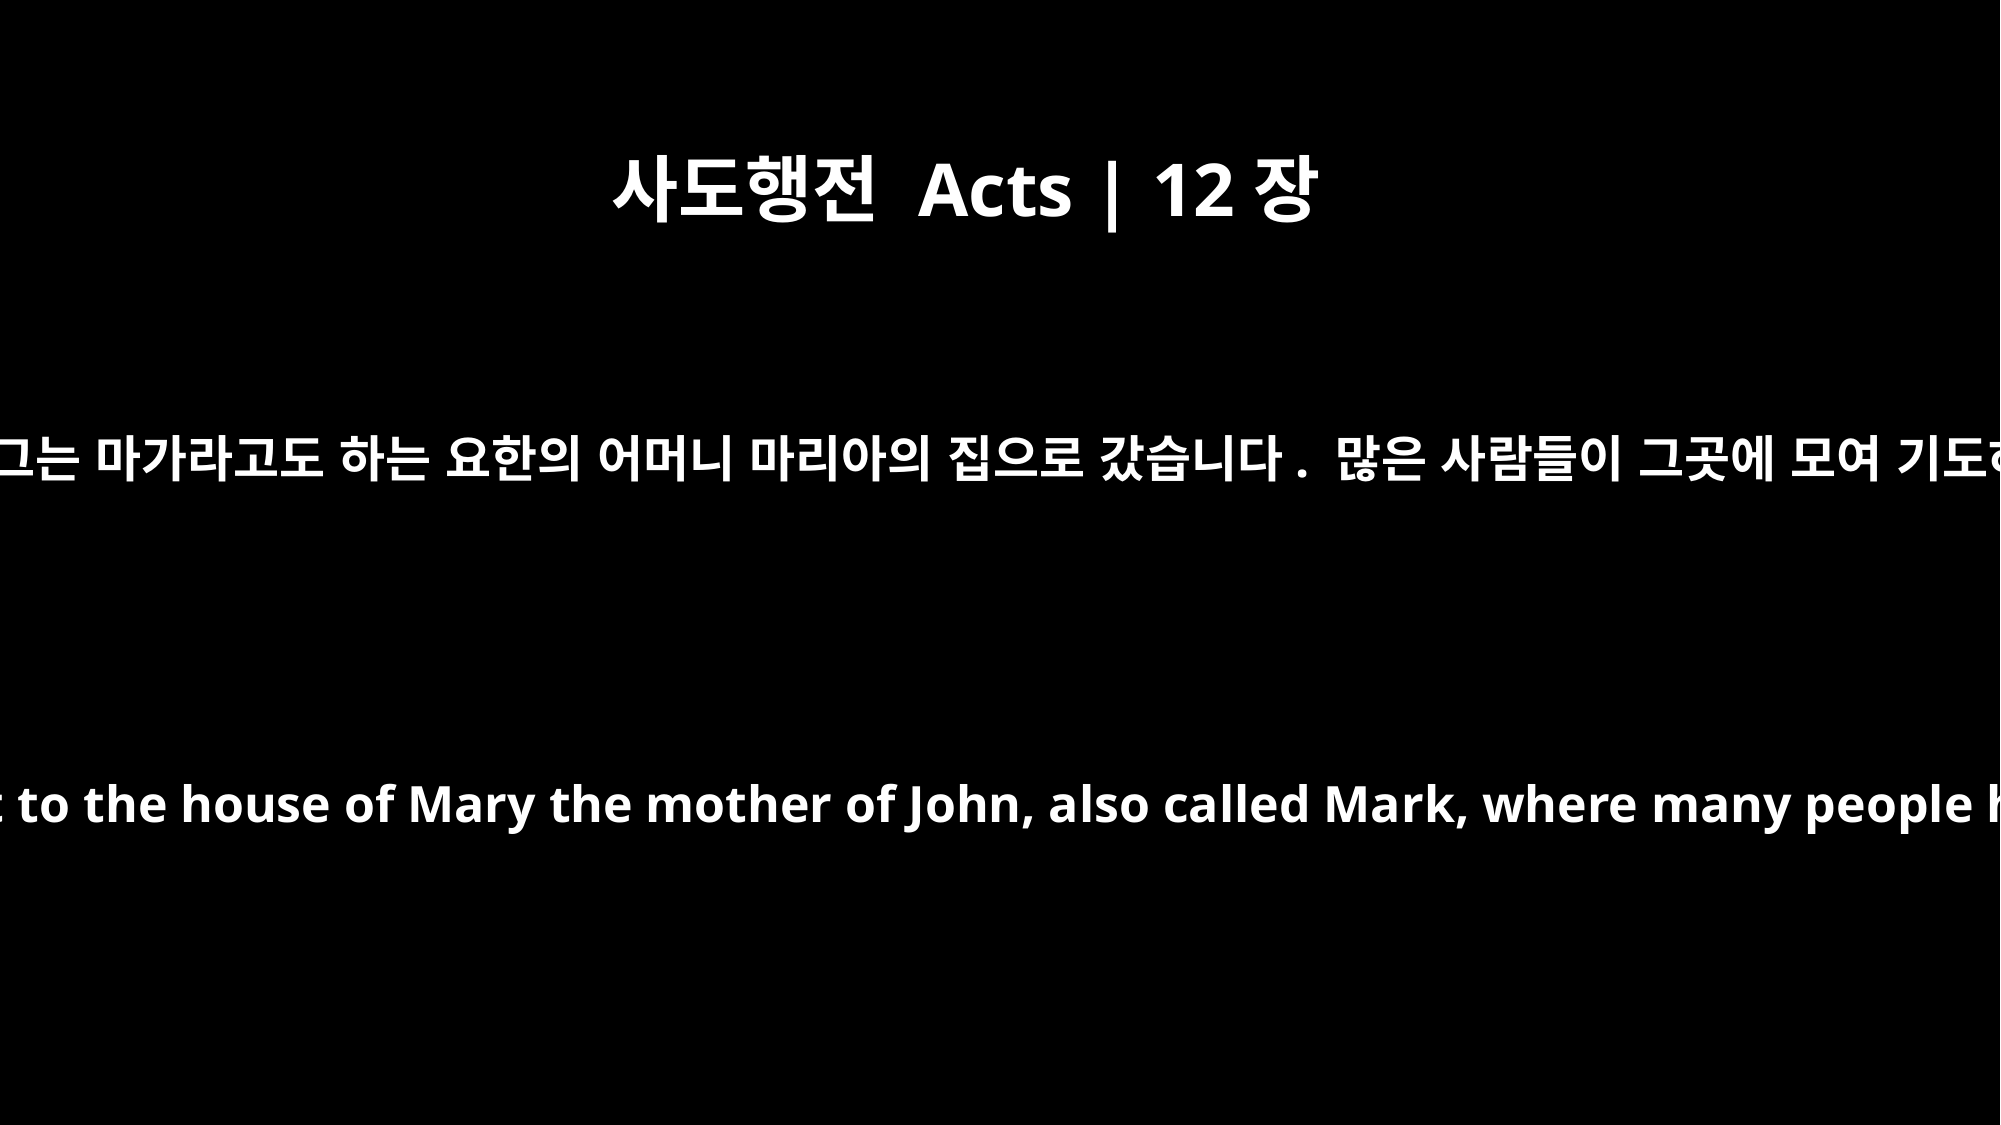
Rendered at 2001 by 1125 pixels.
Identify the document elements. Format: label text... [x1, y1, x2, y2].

text_box When this had dawned on him, he went to the house of Mary the mother of John, also called Mark, where many people had gathered and were praying. [0, 764, 2000, 840]
text_box 사도행전 Acts | 12장 [596, 136, 1336, 239]
text_box 12 이 사실을 깨달은 후 그는 마가라고도 하는 요한의 어머니 마리아의 집으로 갔습니다. 많은 사람들이 그곳에 모여 기도하고 있었습니다. [0, 359, 2000, 495]
